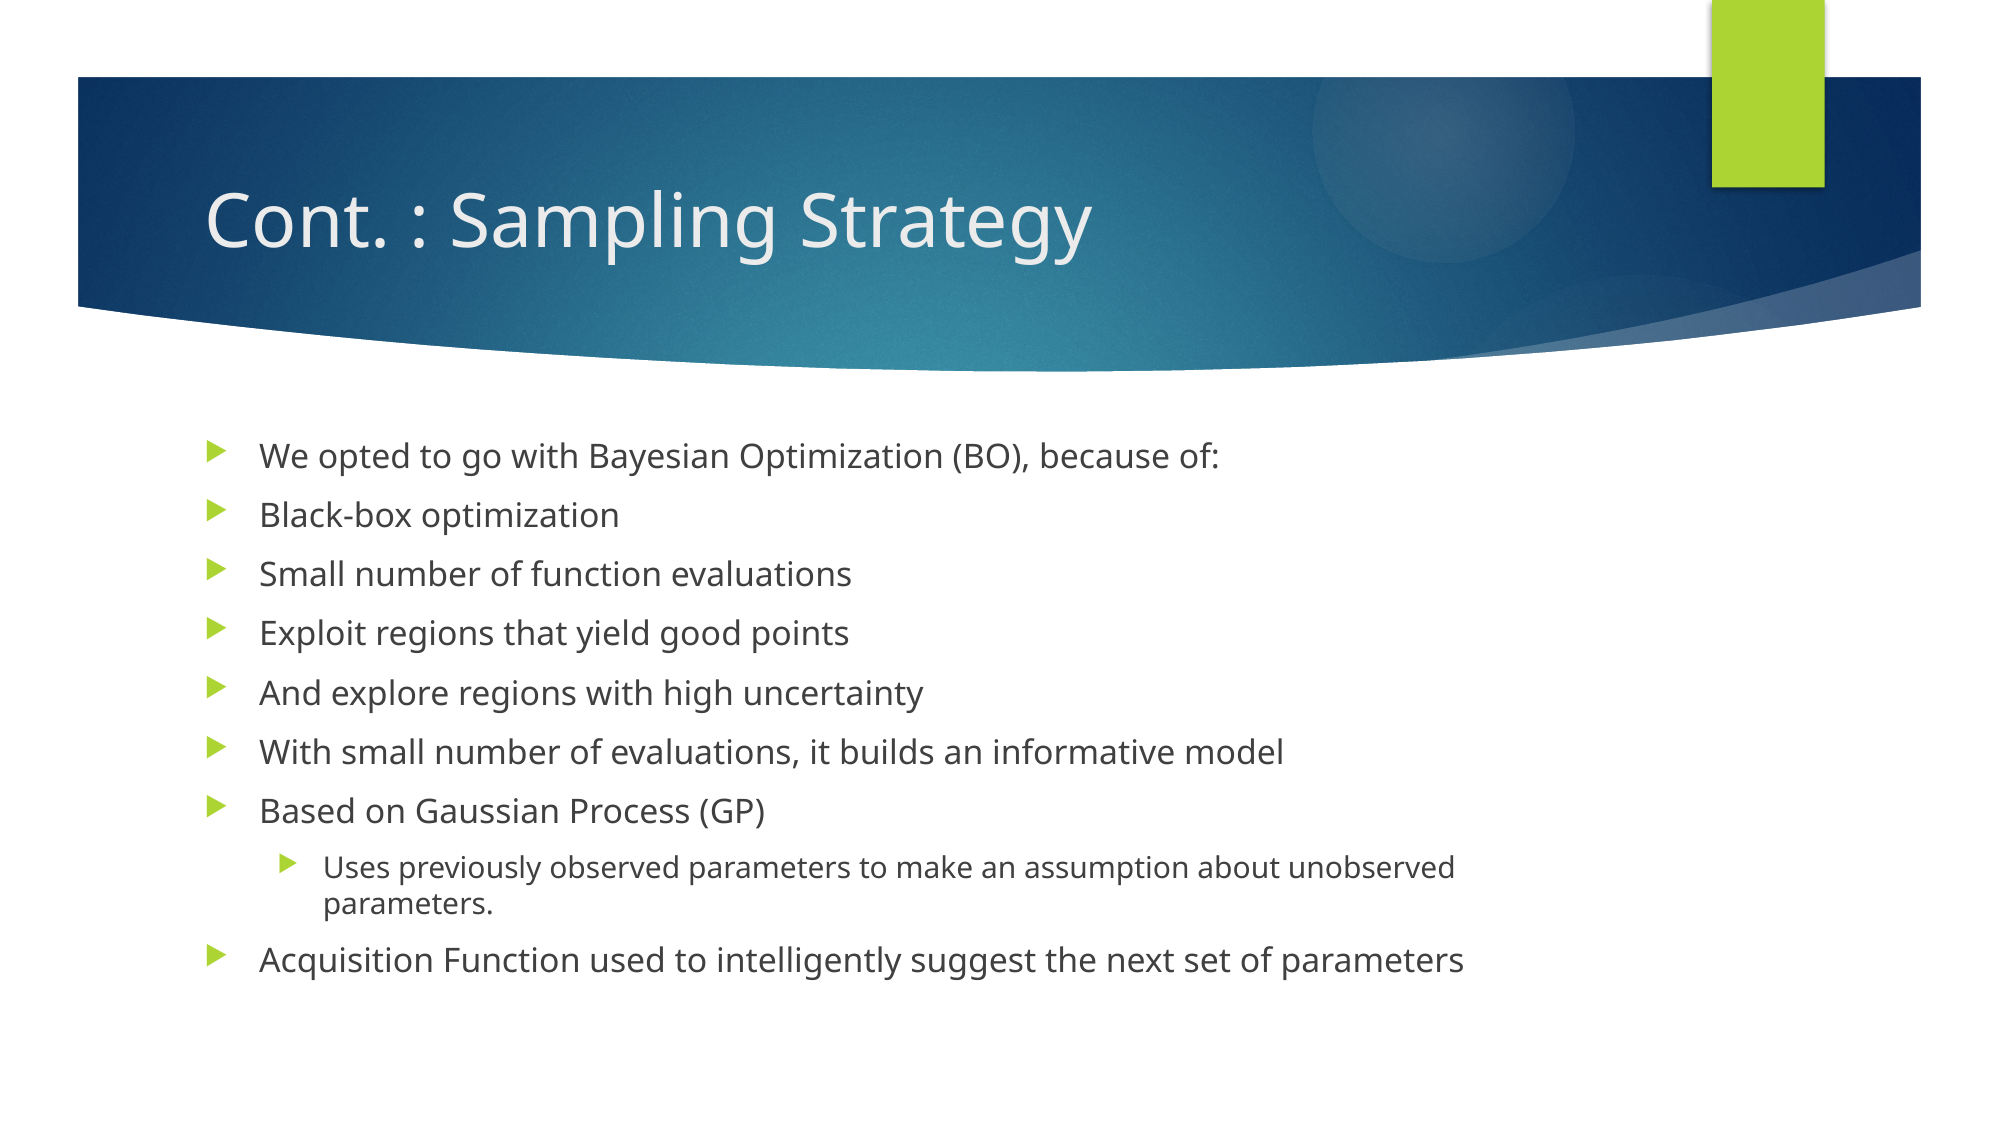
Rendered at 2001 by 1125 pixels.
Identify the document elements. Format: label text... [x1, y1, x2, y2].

list We opted to go with Bayesian Optimization (BO), because of: Black-box optimization Small number of function evaluations Exploit regions that yield good points And explore regions with high uncertainty With small number of evaluations, it builds an informative model Based on Gaussian Process (GP) Uses previously observed parameters to make an assumption about unobserved parameters. Acquisition Function used to intelligently suggest the next set of parameters [189, 427, 1627, 988]
title Cont. : Sampling Strategy [189, 159, 1627, 276]
